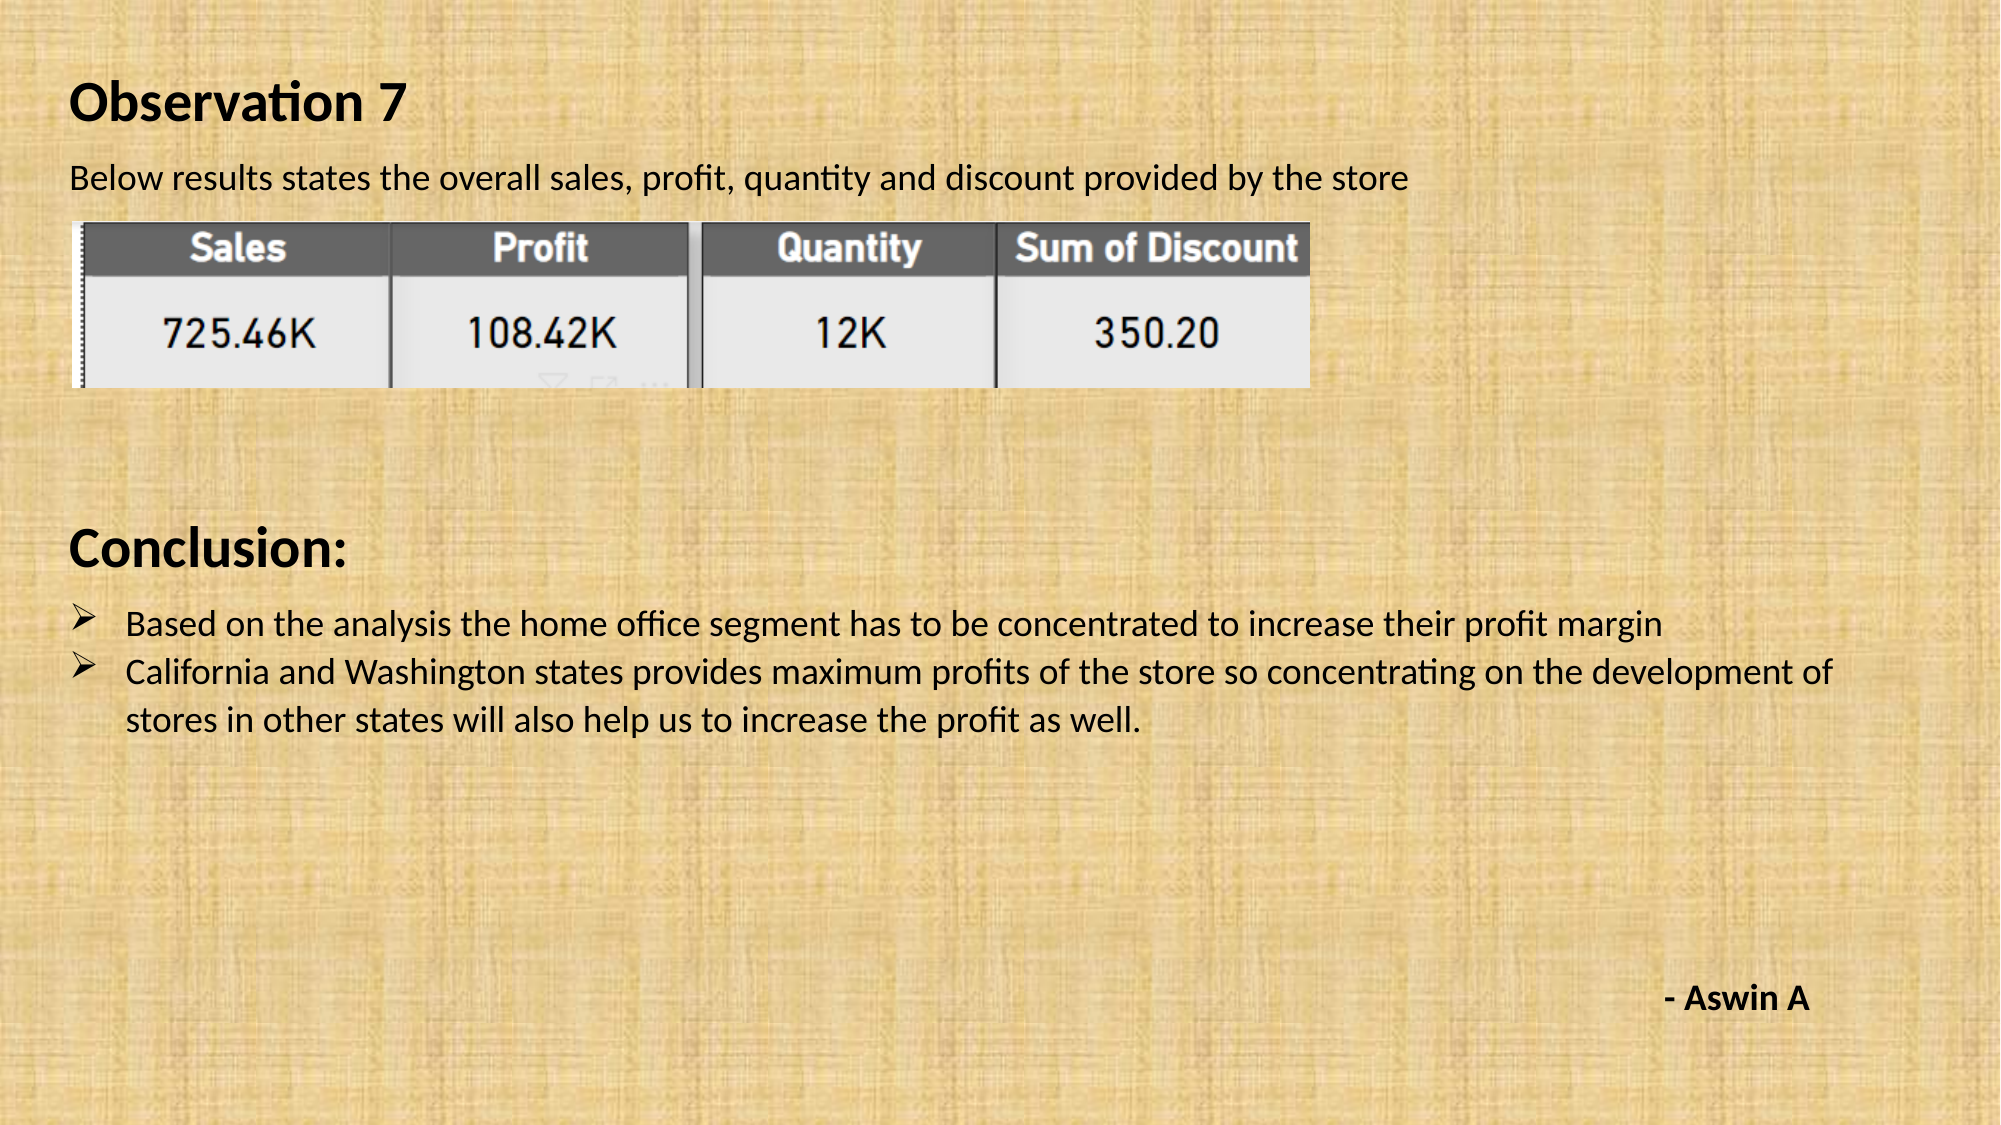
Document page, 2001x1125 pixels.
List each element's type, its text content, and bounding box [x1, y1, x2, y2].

text_box - Aswin A [1492, 961, 1908, 1025]
text_box Observation 7 Below results states the overall sales, profit, quantity and discount provided by the store [54, 51, 1439, 206]
text_box Conclusion: Based on the analysis the home office segment has to be concentrated to increase their profit margin California and Washington states provides maximum profits of the store so concentrating on the development of stores in other states will also help us to increase the profit as well. [54, 497, 1938, 748]
picture [0, 0, 2001, 1125]
